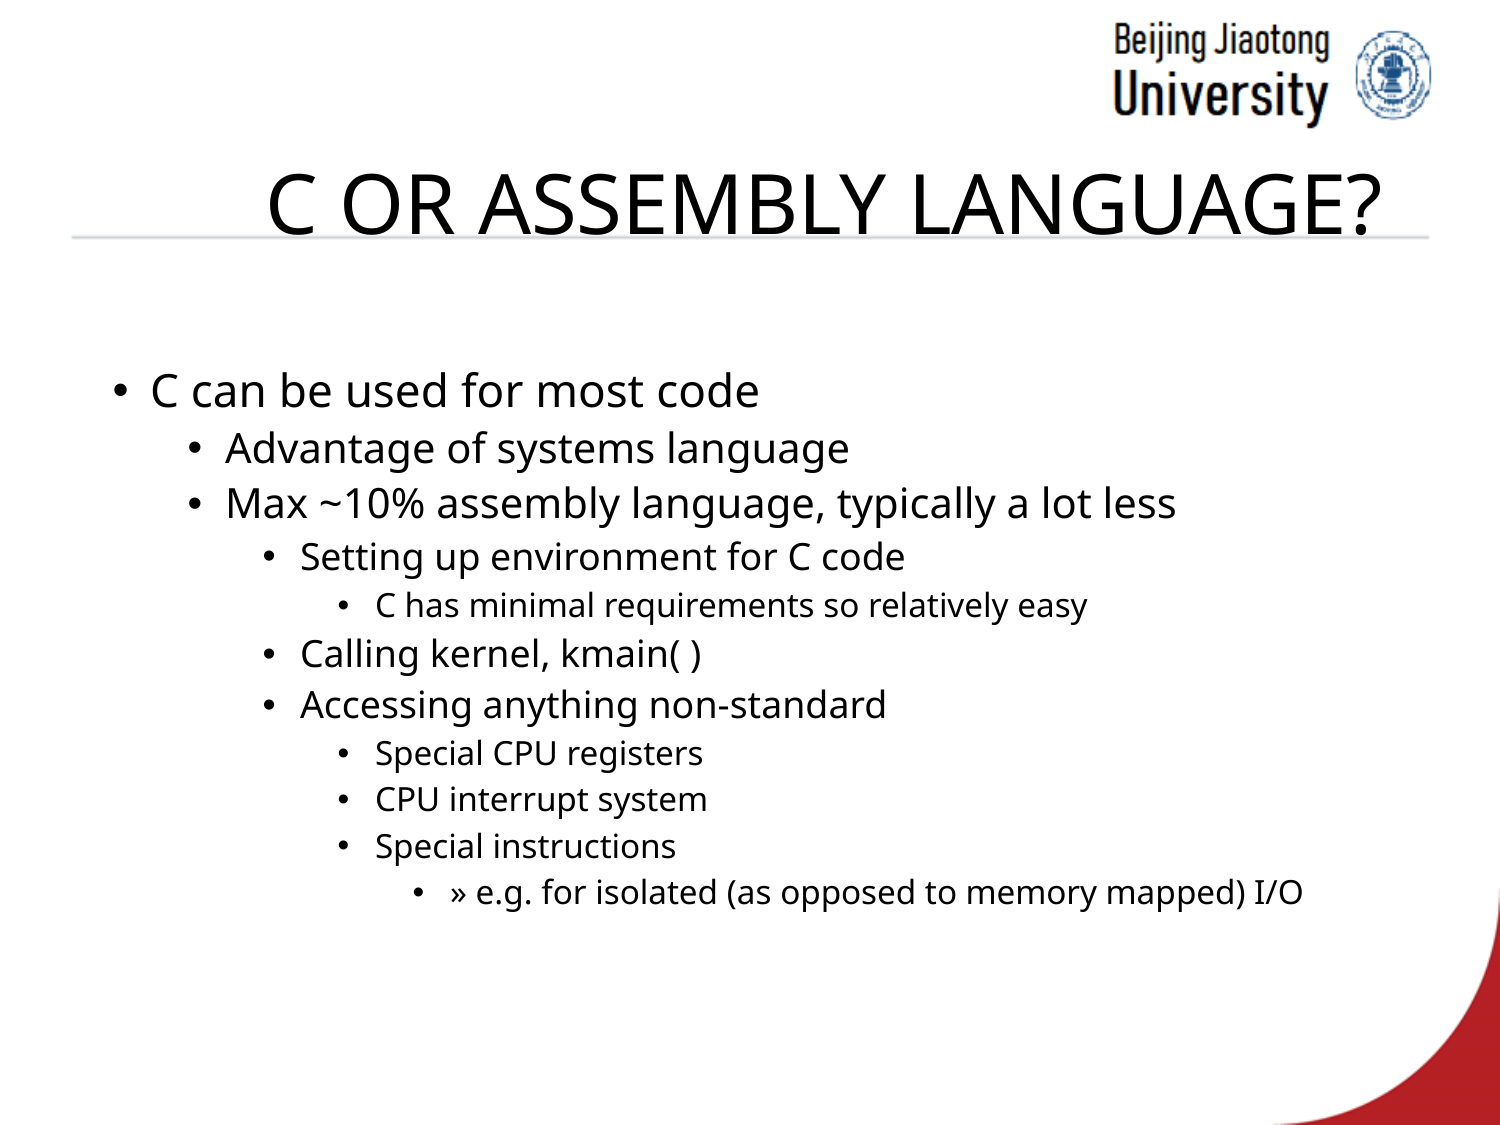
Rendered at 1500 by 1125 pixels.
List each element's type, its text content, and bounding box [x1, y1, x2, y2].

picture [0, 0, 1500, 1125]
list C can be used for most code Advantage of systems language Max ~10% assembly language, typically a lot less Setting up environment for C code C has minimal requirements so relatively easy Calling kernel, kmain( ) Accessing anything non-standard Special CPU registers CPU interrupt system Special instructions » e.g. for isolated (as opposed to memory mapped) I/O [97, 360, 1403, 1028]
title C or Assembly Language? [191, 101, 1399, 314]
